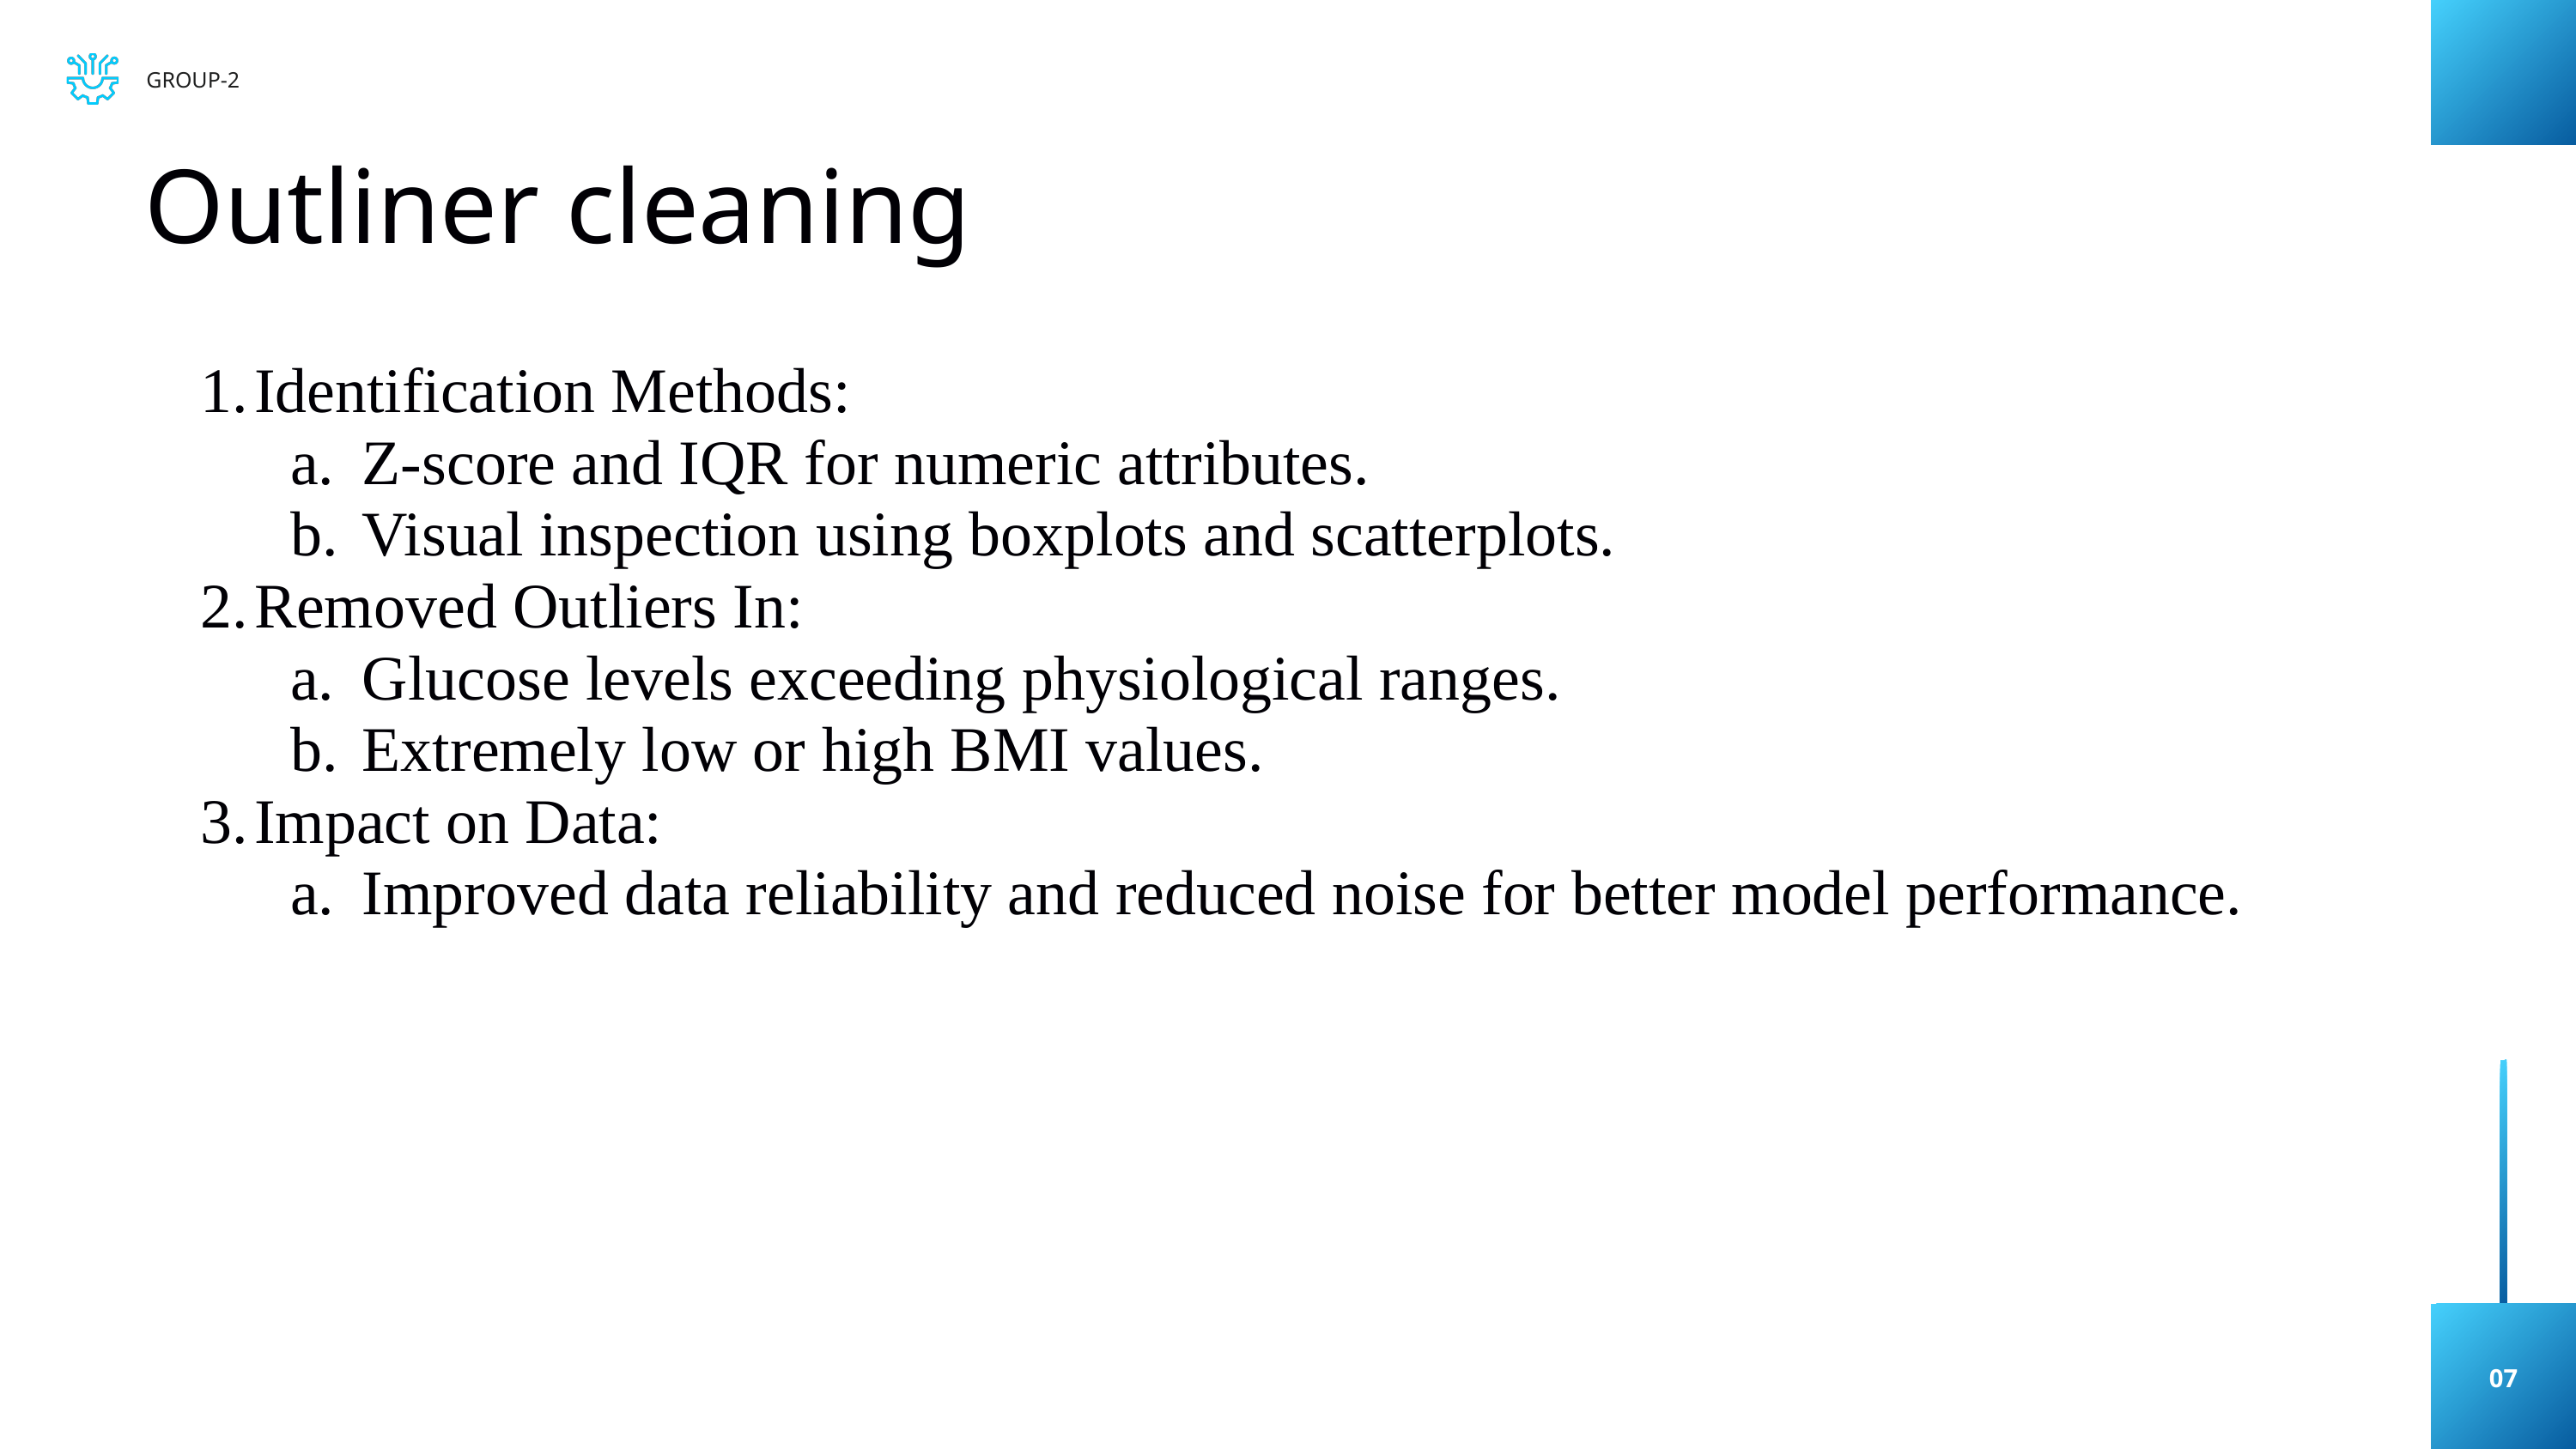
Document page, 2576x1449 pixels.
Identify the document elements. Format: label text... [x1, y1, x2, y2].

text_box [66, 53, 119, 105]
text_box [2430, 0, 2576, 145]
text_box GROUP-2 [146, 62, 325, 93]
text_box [2430, 1303, 2576, 1449]
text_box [2500, 1059, 2507, 1302]
text_box Identification Methods: Z-score and IQR for numeric attributes. Visual inspection using boxplots and scatterplots. Removed Outliers In: Glucose levels exceeding physiological ranges. Extremely low or high BMI values. Impact on Data: Improved data reliability and reduced noise for better model performance. [146, 353, 2432, 999]
text_box Outliner cleaning [144, 151, 1665, 264]
